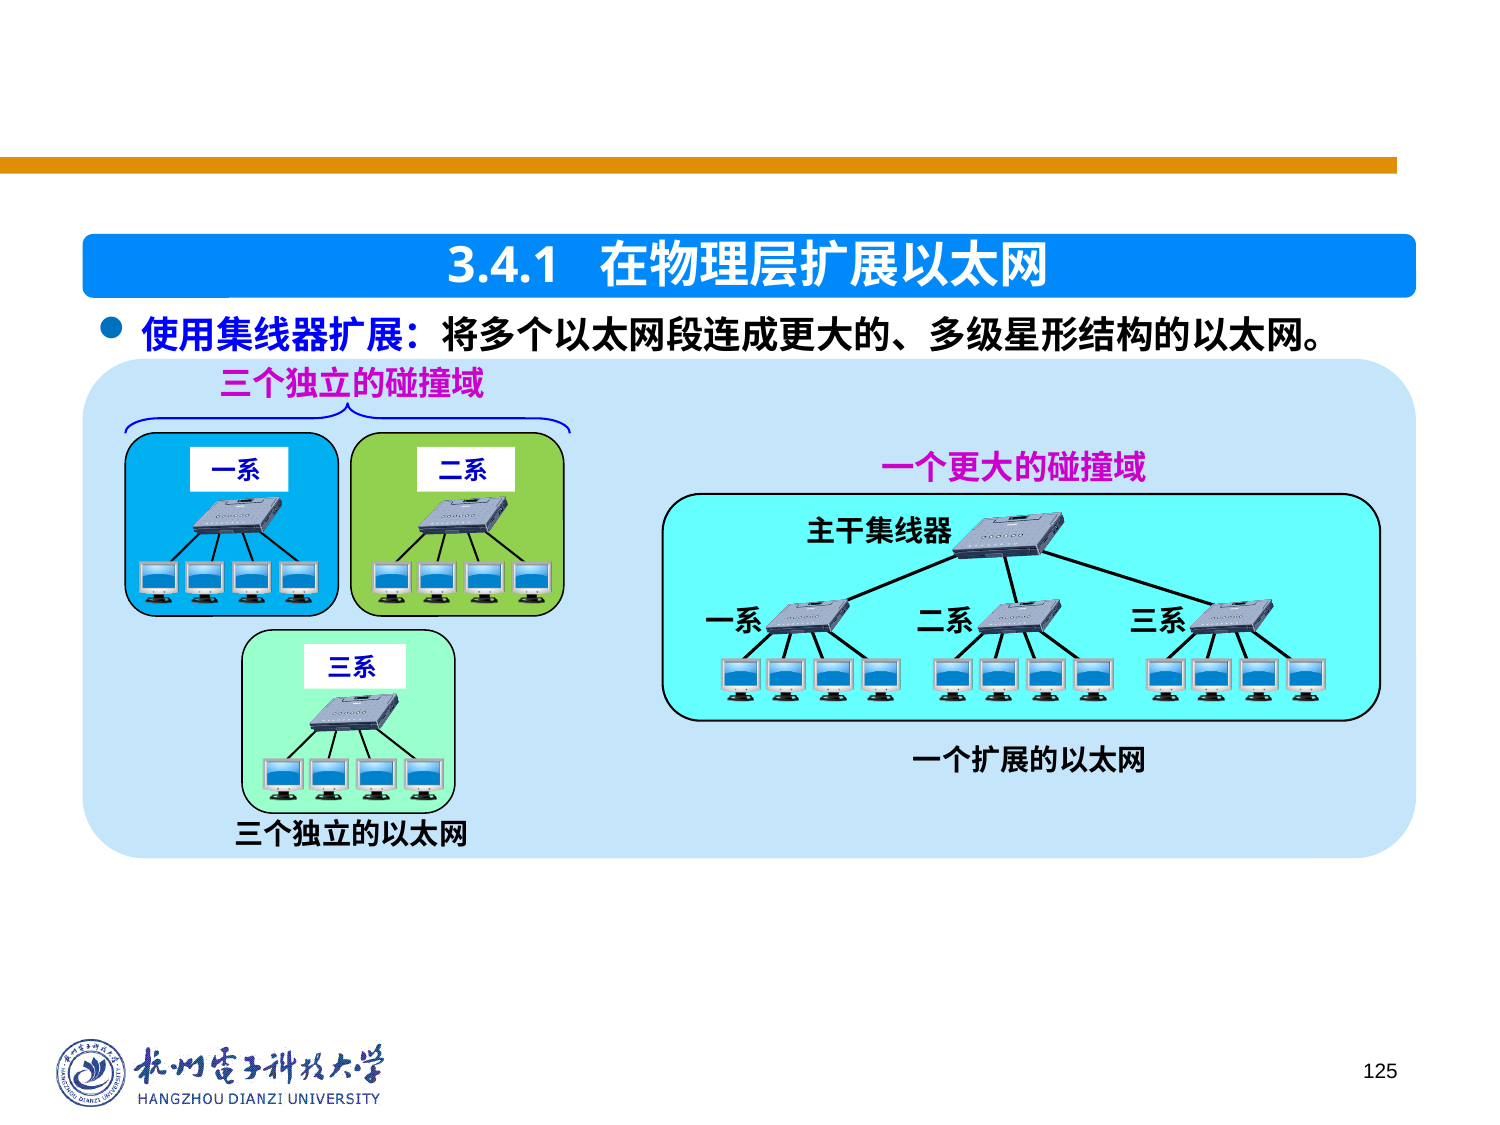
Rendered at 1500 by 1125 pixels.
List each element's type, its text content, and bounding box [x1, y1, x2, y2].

text_box 三个独立的碰撞域 [204, 363, 501, 410]
picture [55, 1025, 407, 1125]
text_box 一个扩展的以太网 [889, 733, 1171, 784]
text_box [350, 432, 564, 616]
text_box 3.4.1 在物理层扩展以太网 [432, 225, 1065, 291]
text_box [241, 629, 455, 814]
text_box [662, 438, 1381, 721]
text_box [125, 403, 570, 434]
text_box [1065, 233, 1417, 291]
text_box [82, 233, 432, 291]
text_box 使用集线器扩展：将多个以太网段连成更大的、多级星形结构的以太网。 [82, 291, 1416, 363]
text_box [125, 432, 339, 616]
text_box [81, 363, 1418, 860]
text_box 三个独立的以太网 [211, 807, 491, 858]
